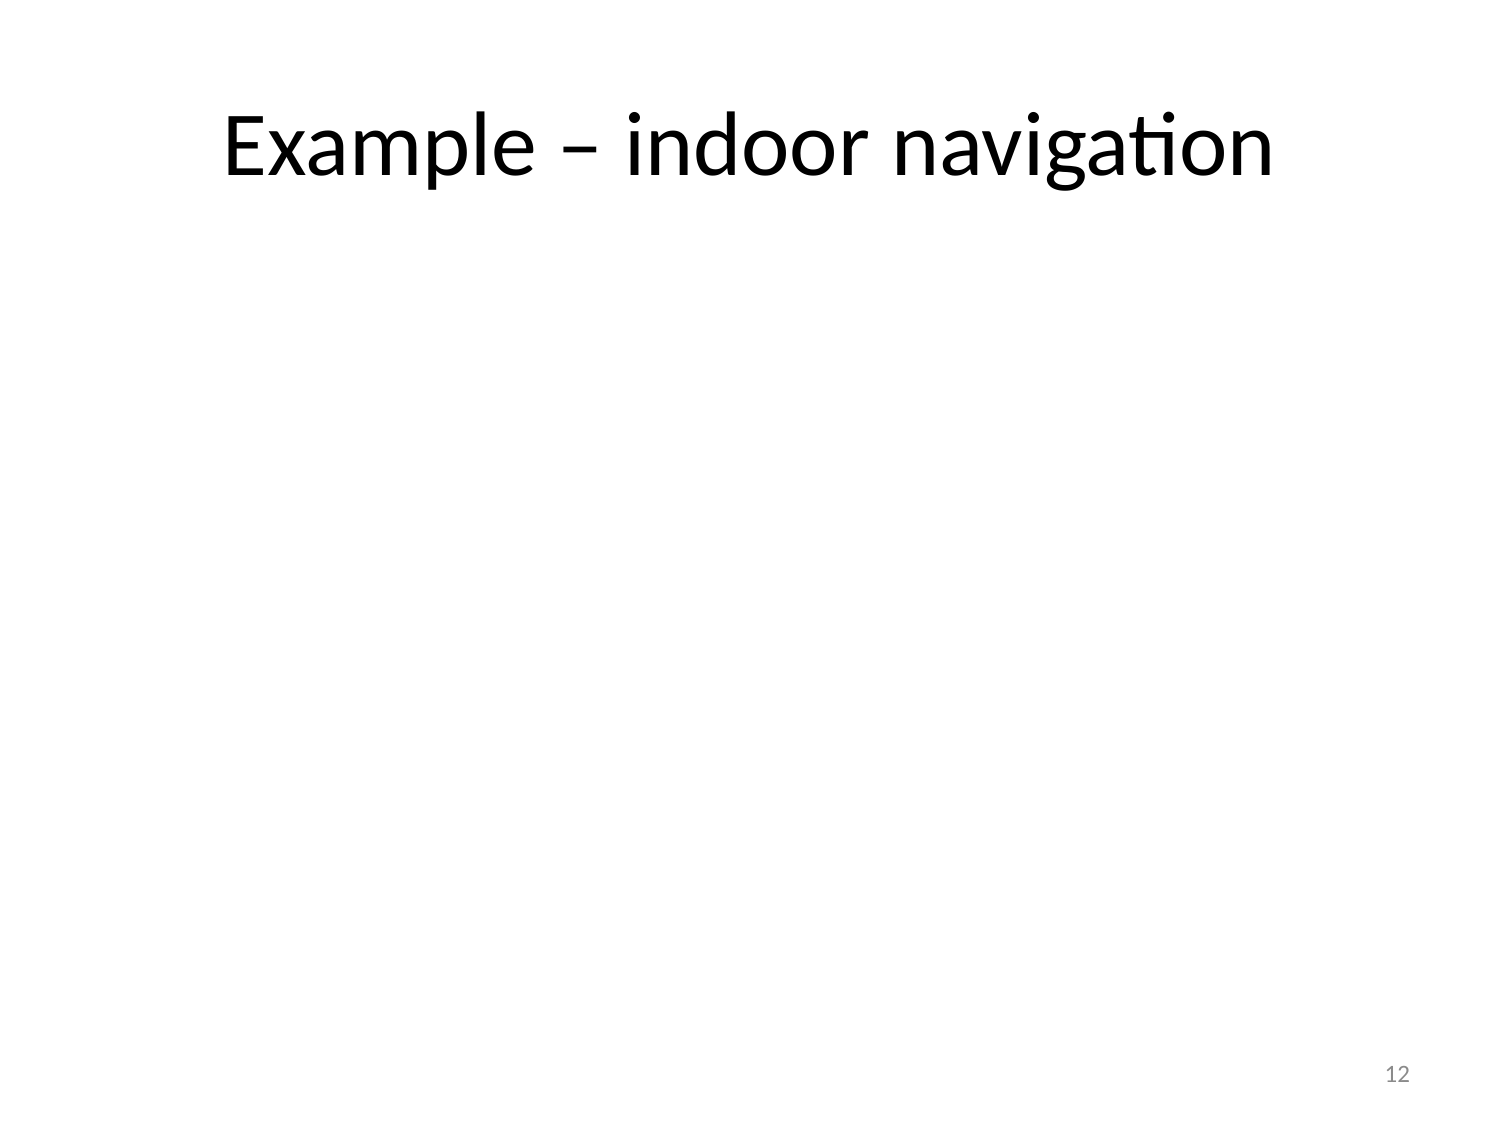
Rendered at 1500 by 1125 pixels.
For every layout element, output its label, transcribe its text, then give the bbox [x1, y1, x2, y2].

slide_number 12 [1074, 1042, 1425, 1103]
title Example – indoor navigation [75, 45, 1425, 233]
